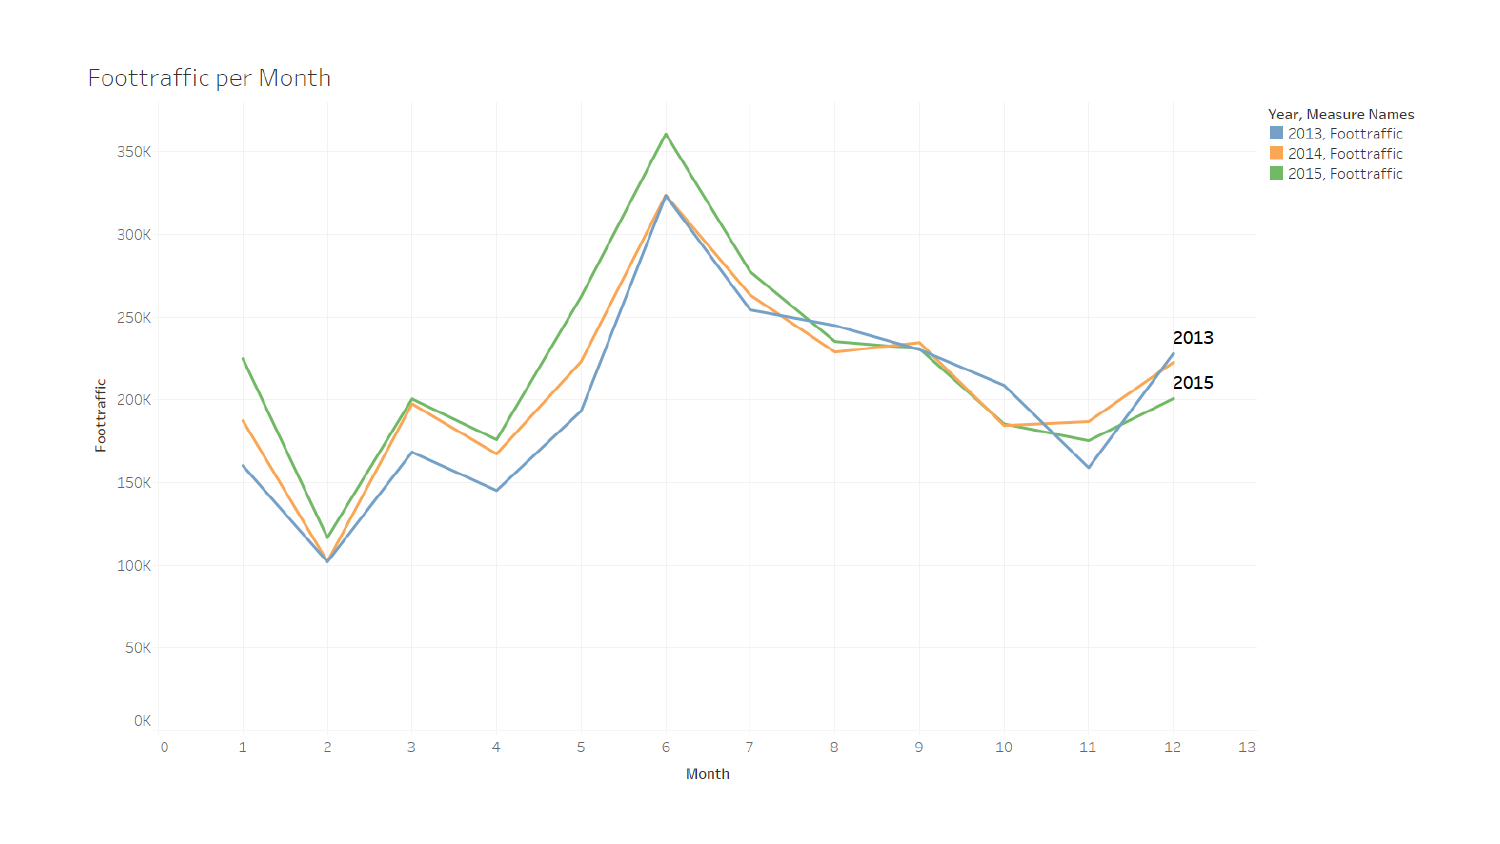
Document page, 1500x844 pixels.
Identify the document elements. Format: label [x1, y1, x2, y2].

picture [82, 54, 1418, 790]
